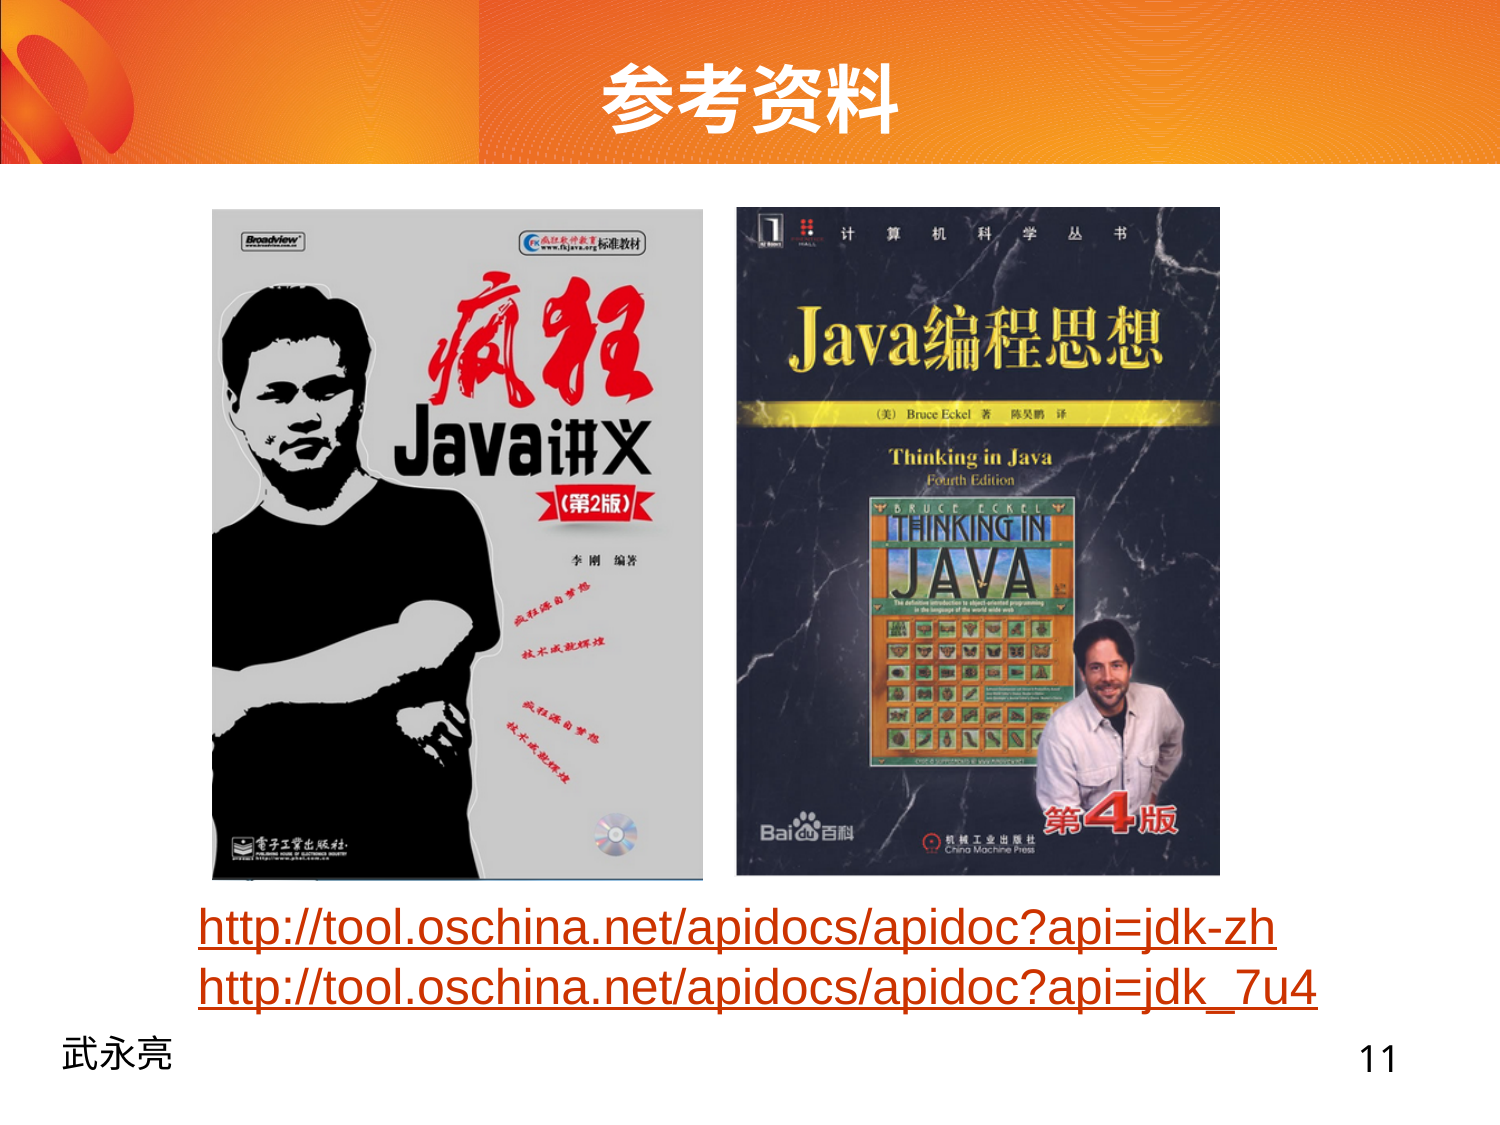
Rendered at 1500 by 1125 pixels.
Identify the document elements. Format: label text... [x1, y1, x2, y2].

picture [212, 207, 703, 881]
text_box http://tool.oschina.net/apidocs/apidoc?api=jdk-zh http://tool.oschina.net/apidocs/apidoc?api=jdk_7u4 [182, 886, 1365, 1022]
picture [734, 207, 1220, 878]
picture [0, 0, 1500, 164]
title 参考资料 [75, 45, 1425, 167]
